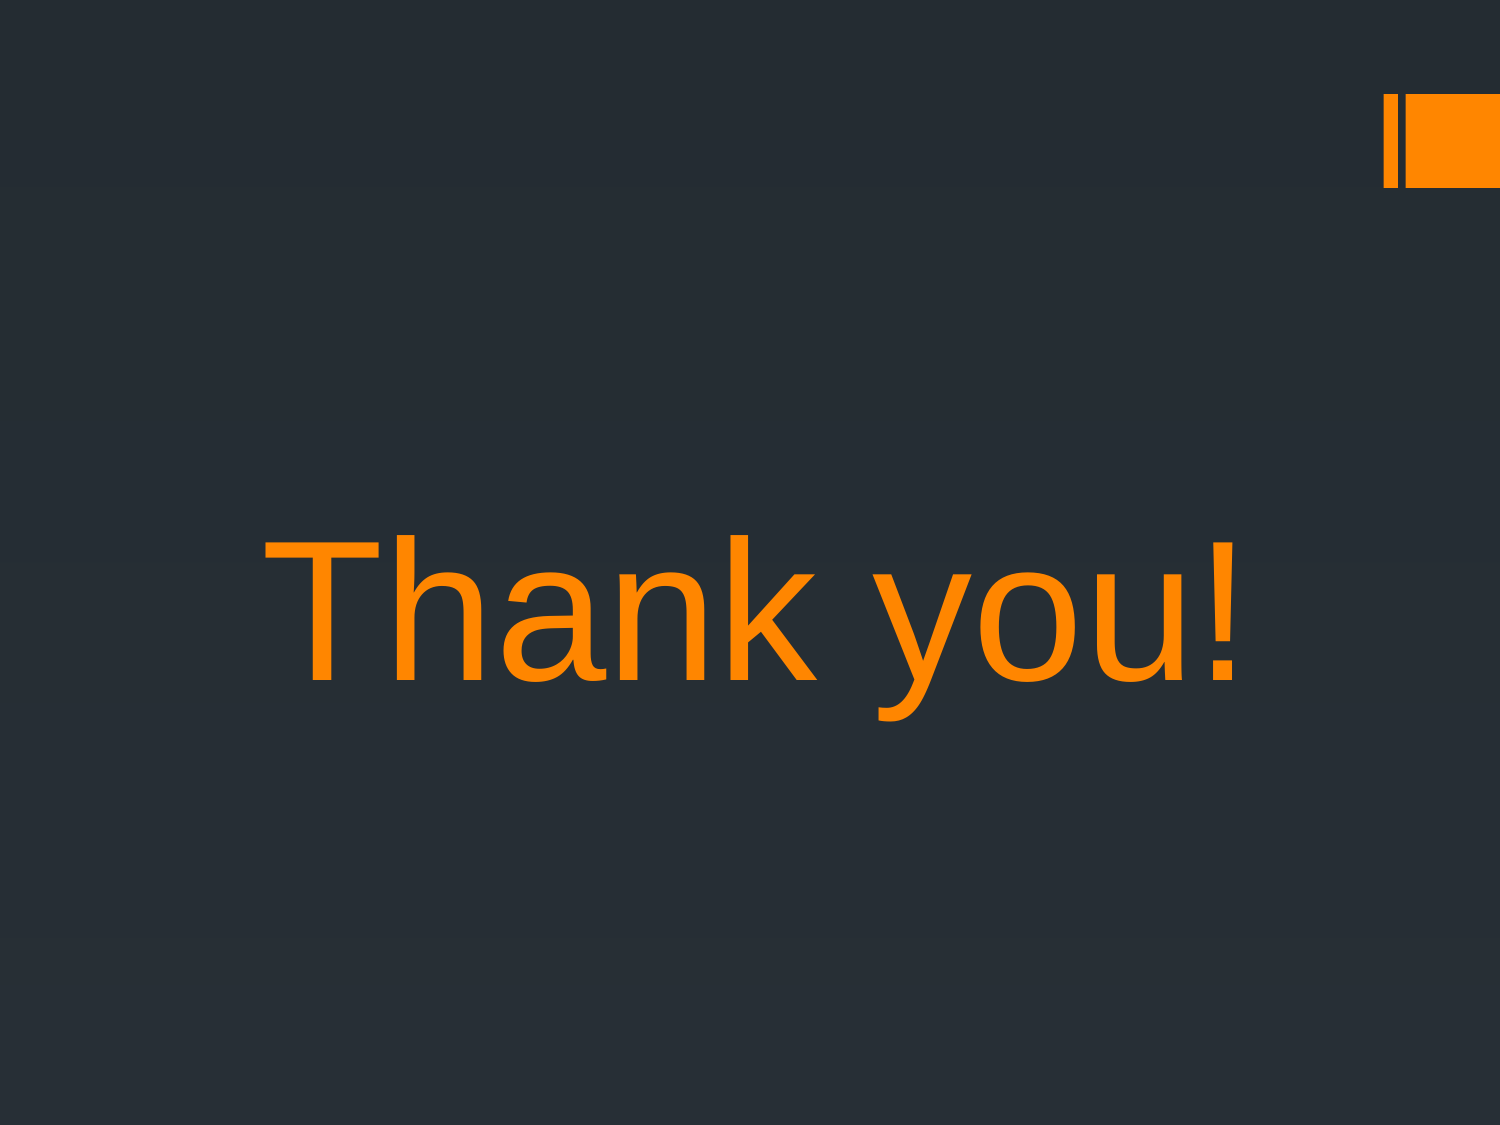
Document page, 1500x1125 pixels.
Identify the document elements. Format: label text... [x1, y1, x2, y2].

title Thank you! [246, 302, 1447, 729]
